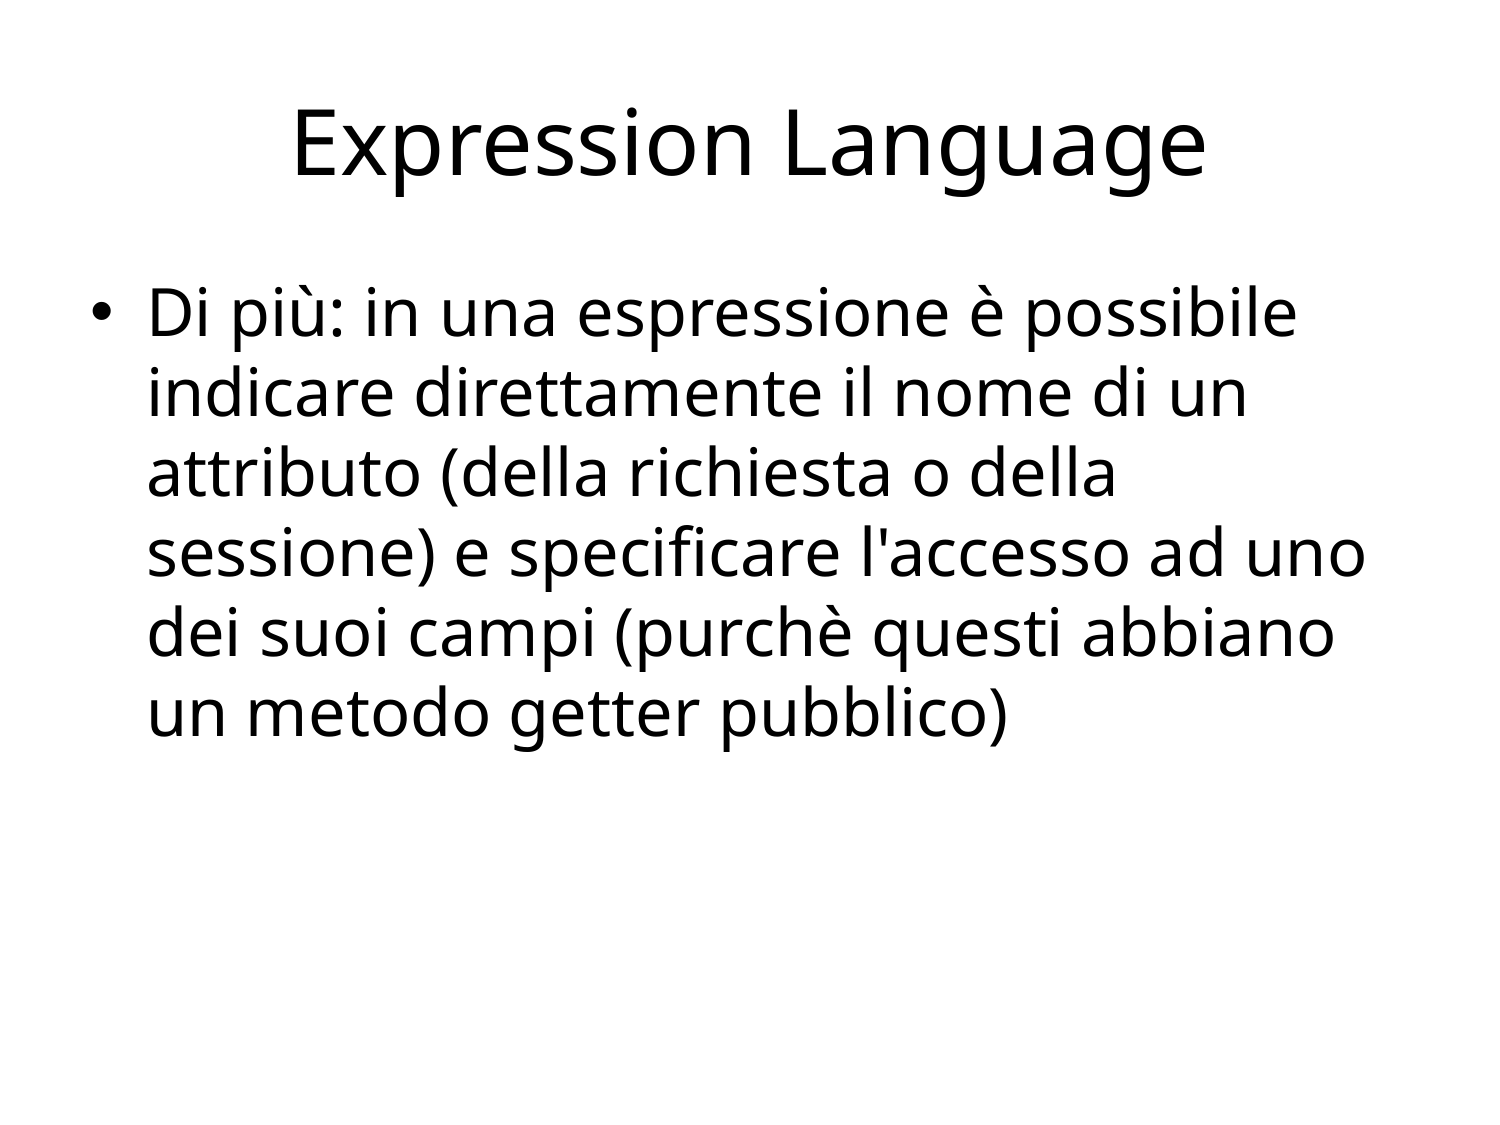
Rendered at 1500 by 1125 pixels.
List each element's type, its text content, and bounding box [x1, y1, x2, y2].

title Expression Language [75, 45, 1425, 233]
list Di più: in una espressione è possibile indicare direttamente il nome di un attributo (della richiesta o della sessione) e specificare l'accesso ad uno dei suoi campi (purchè questi abbiano un metodo getter pubblico) [75, 262, 1425, 1005]
